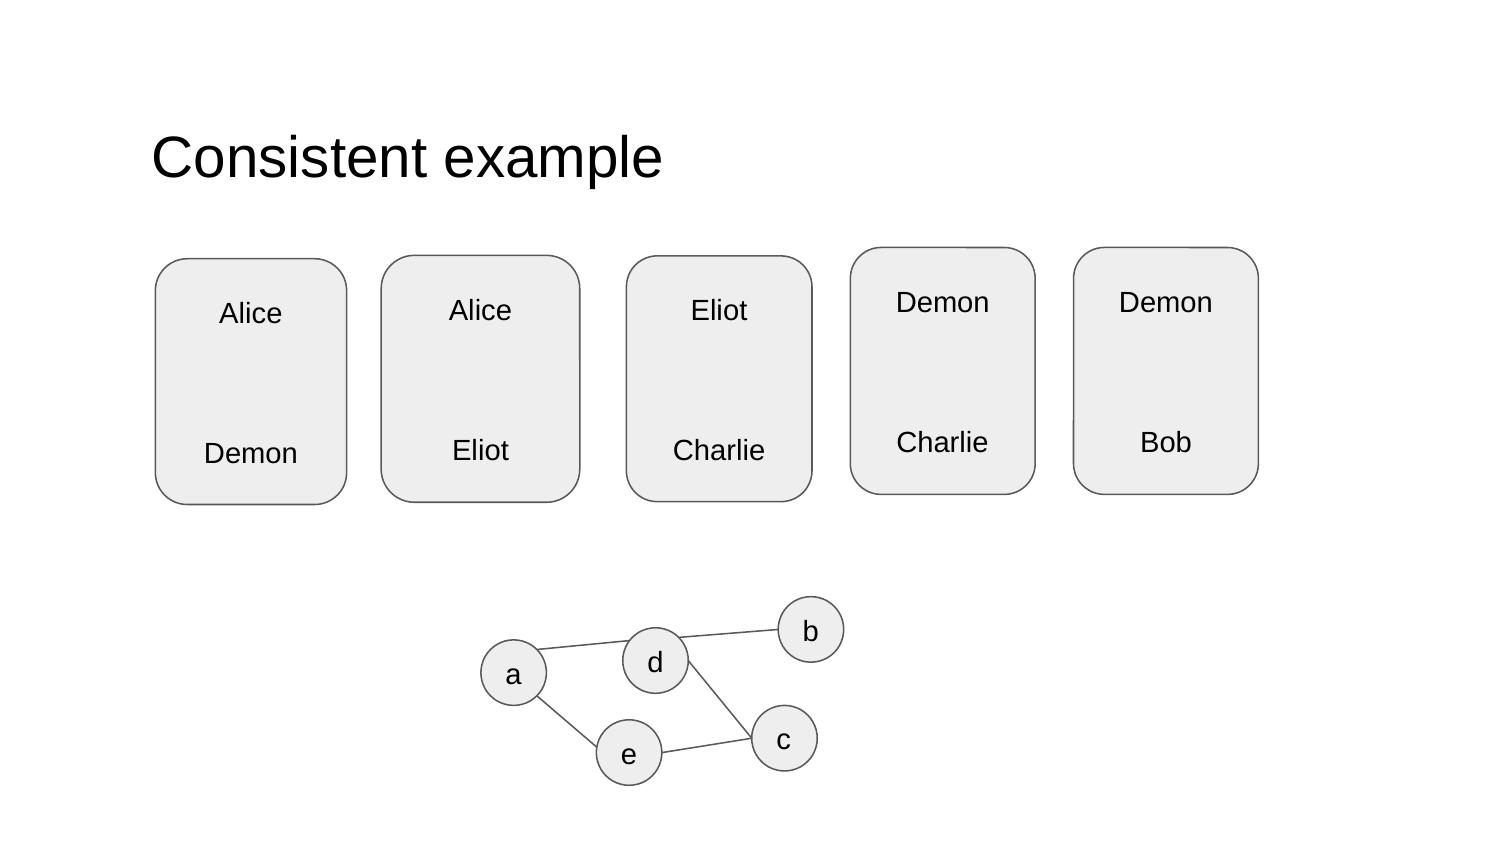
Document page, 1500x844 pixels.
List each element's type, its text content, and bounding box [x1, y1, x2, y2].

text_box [688, 660, 752, 737]
text_box Demon Charlie [850, 247, 1036, 495]
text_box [661, 737, 752, 753]
text_box Alice Eliot [381, 255, 580, 503]
text_box a [480, 639, 547, 706]
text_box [678, 629, 779, 638]
title Consistent example [140, 75, 999, 242]
text_box Eliot Charlie [626, 255, 813, 502]
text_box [536, 695, 597, 748]
text_box Alice Demon [155, 258, 347, 505]
text_box b [778, 596, 844, 663]
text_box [536, 639, 637, 650]
text_box c [756, 705, 818, 771]
text_box d [622, 627, 689, 694]
text_box e [596, 719, 662, 786]
text_box Demon Bob [1073, 247, 1259, 495]
